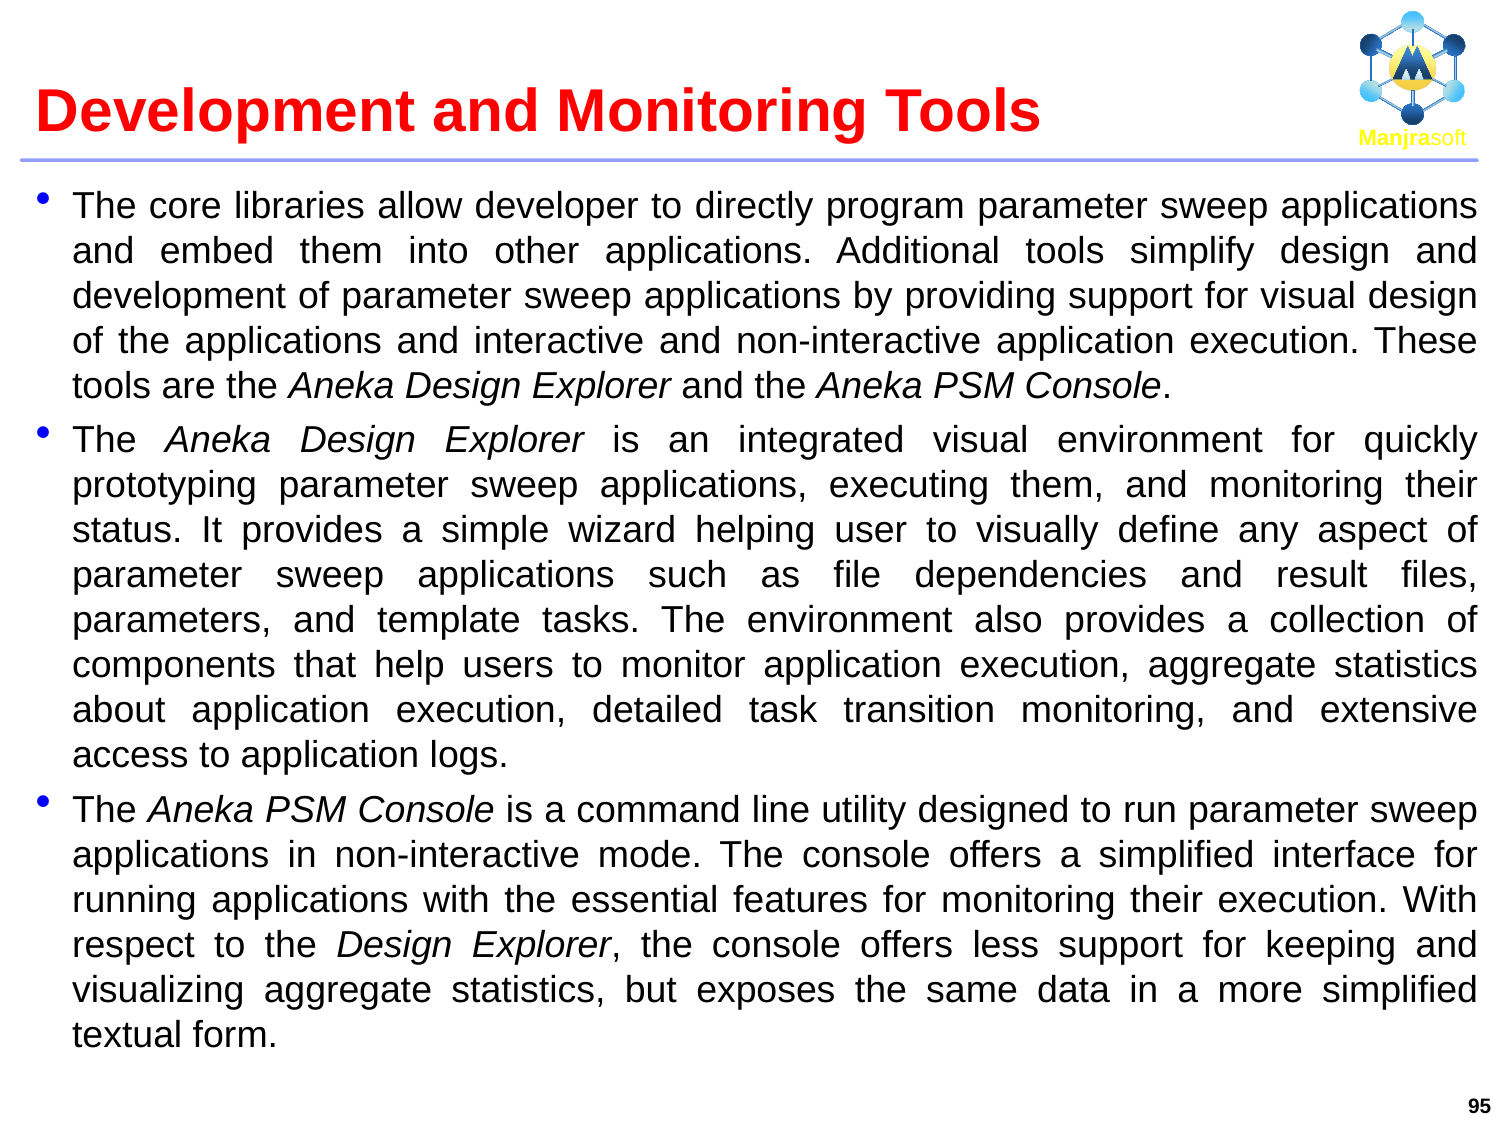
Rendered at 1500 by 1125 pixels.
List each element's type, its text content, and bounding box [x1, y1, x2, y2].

title Development and Monitoring Tools [26, 0, 1479, 145]
list The core libraries allow developer to directly program parameter sweep applications and embed them into other applications. Additional tools simplify design and development of parameter sweep applications by providing support for visual design of the applications and interactive and non-interactive application execution. These tools are the Aneka Design Explorer and the Aneka PSM Console. The Aneka Design Explorer is an integrated visual environment for quickly prototyping parameter sweep applications, executing them, and monitoring their status. It provides a simple wizard helping user to visually define any aspect of parameter sweep applications such as file dependencies and result files, parameters, and template tasks. The environment also provides a collection of components that help users to monitor application execution, aggregate statistics about application execution, detailed task transition monitoring, and extensive access to application logs. The Aneka PSM Console is a command line utility designed to run parameter sweep applications in non-interactive mode. The console offers a simplified interface for running applications with the essential features for monitoring their execution. With respect to the Design Explorer, the console offers less support for keeping and visualizing aggregate statistics, but exposes the same data in a more simplified textual form. [26, 176, 1479, 1092]
slide_number 95 [1364, 1093, 1500, 1120]
